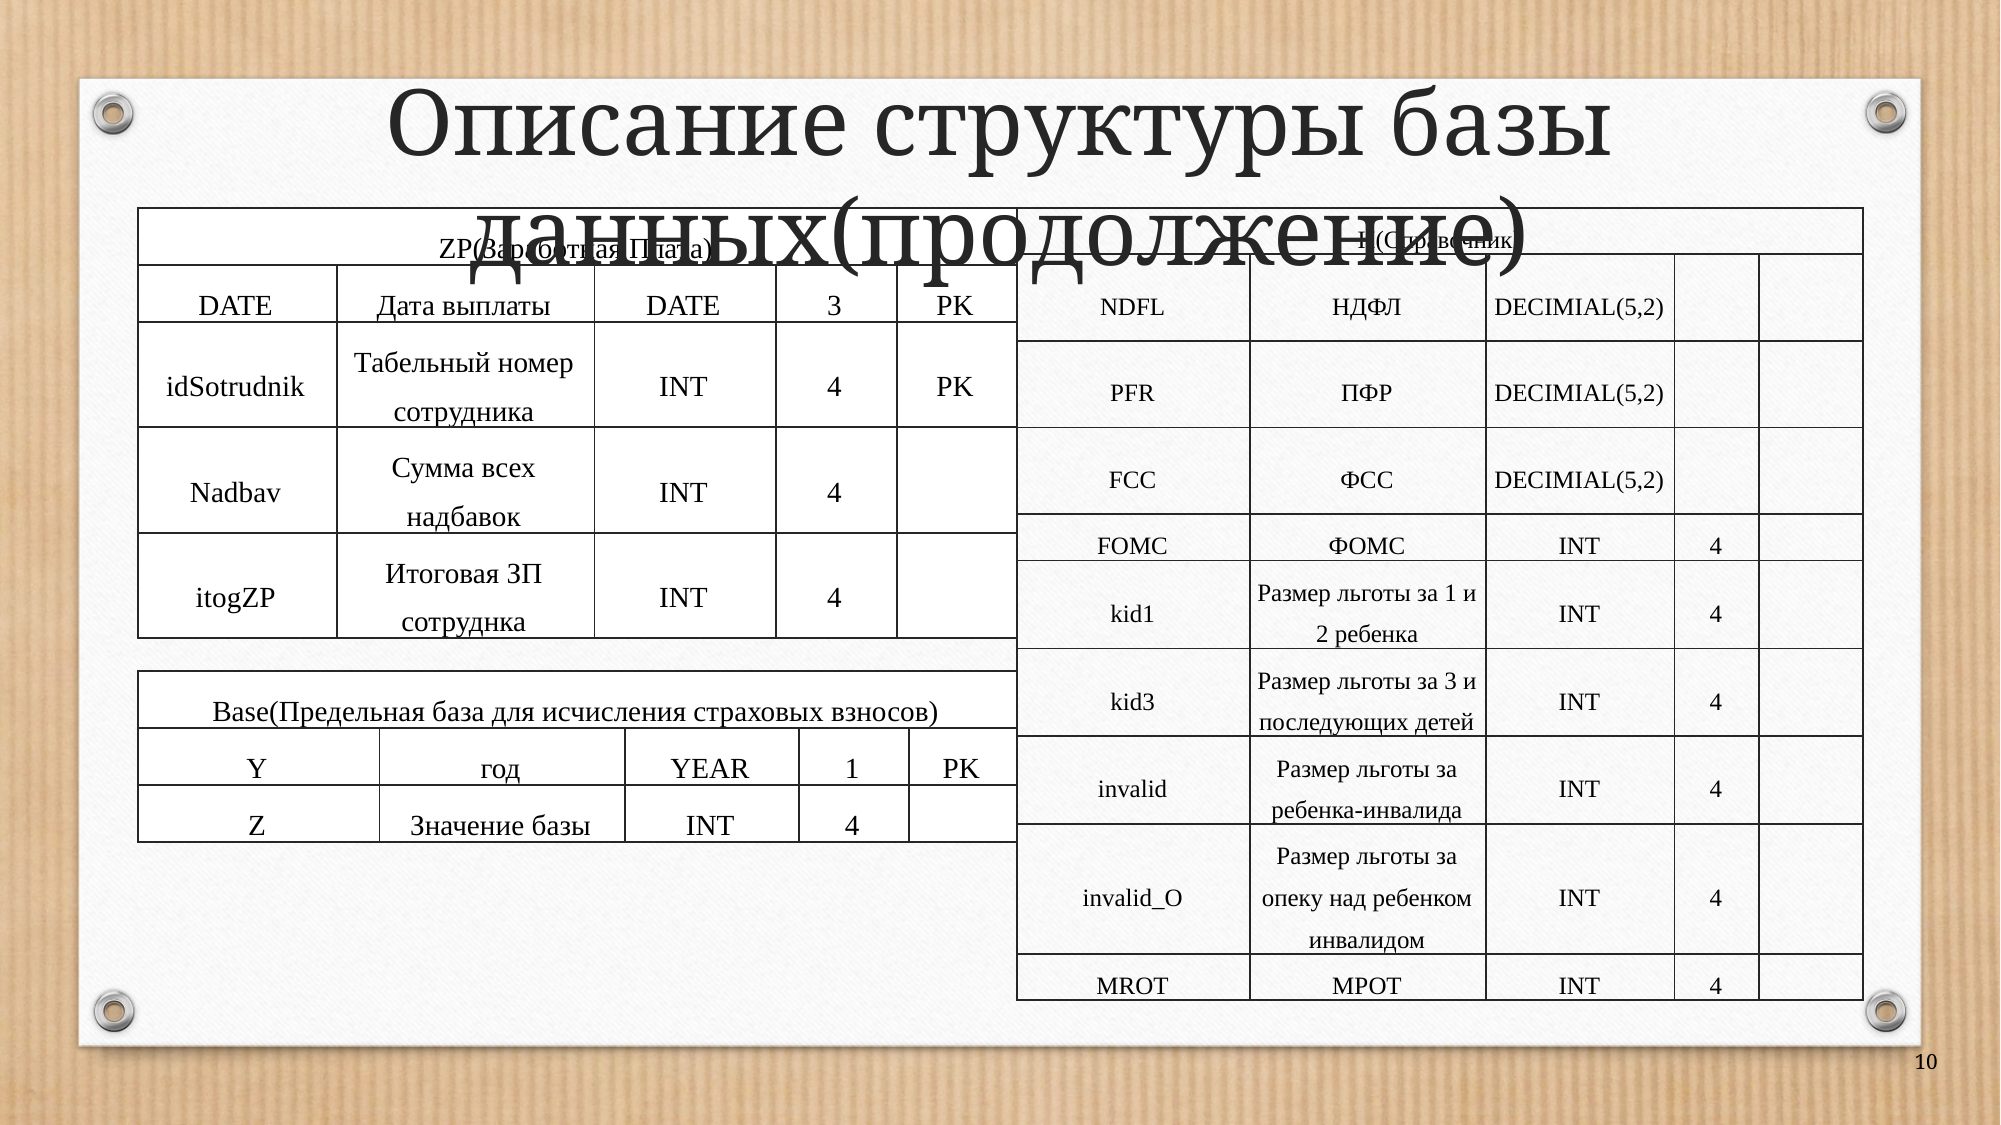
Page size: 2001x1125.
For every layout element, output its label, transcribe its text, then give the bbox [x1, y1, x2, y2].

picture [0, 0, 2001, 1125]
table_cell INT [1487, 825, 1674, 953]
table_cell [898, 428, 1016, 532]
text_box Описание структуры базы данных(продолжение) [0, 56, 2000, 291]
table_cell ФОМС [1251, 515, 1485, 560]
table_cell INT [595, 323, 775, 426]
table_cell PFR [1018, 342, 1249, 427]
table_cell YEAR [626, 729, 798, 784]
table_cell Итоговая ЗП сотруднка [338, 534, 594, 637]
table_cell Y [139, 729, 379, 784]
table_cell [1760, 515, 1862, 560]
table_cell 1 [800, 729, 908, 784]
table_cell INT [626, 786, 798, 841]
table_cell [1760, 955, 1862, 999]
table_cell DECIMIAL(5,2) [1487, 428, 1674, 513]
table_cell DECIMIAL(5,2) [1487, 291, 1674, 340]
table_cell Размер льготы за 1 и 2 ребенка [1251, 561, 1485, 648]
table_cell [1760, 737, 1862, 823]
table_cell МРОТ [1251, 955, 1485, 999]
table_cell [1760, 561, 1862, 648]
table_cell 4 [1675, 737, 1758, 823]
table_cell invalid_O [1018, 825, 1249, 953]
table_cell Дата выплаты [338, 291, 594, 321]
table_cell NDFL [1018, 291, 1249, 340]
table_cell 4 [777, 428, 896, 532]
table_cell invalid [1018, 737, 1249, 823]
table_cell [1675, 291, 1758, 340]
table_cell DATE [595, 291, 775, 321]
table_cell FOMC [1018, 515, 1249, 560]
table_cell INT [595, 534, 775, 637]
table_cell 4 [777, 323, 896, 426]
table_cell Сумма всех надбавок [338, 428, 594, 532]
table_cell 4 [777, 534, 896, 637]
table_cell Размер льготы за ребенка-инвалида [1251, 737, 1485, 823]
table_cell kid3 [1018, 649, 1249, 735]
table_cell год [380, 729, 624, 784]
table_cell DECIMIAL(5,2) [1487, 342, 1674, 427]
table_cell MROT [1018, 955, 1249, 999]
table_cell Табельный номер сотрудника [338, 323, 594, 426]
table_cell [910, 786, 1016, 841]
table_cell [1675, 428, 1758, 513]
table_cell [1760, 428, 1862, 513]
table_cell INT [1487, 737, 1674, 823]
table_cell INT [1487, 561, 1674, 648]
table_cell itogZP [139, 534, 336, 637]
table_cell INT [1487, 649, 1674, 735]
table_cell kid1 [1018, 561, 1249, 648]
table_cell Размер льготы за 3 и последующих детей [1251, 649, 1485, 735]
table_cell Размер льготы за опеку над ребенком инвалидом [1251, 825, 1485, 953]
table_cell DATE [139, 291, 336, 321]
table_cell [1760, 342, 1862, 427]
table_cell НДФЛ [1251, 291, 1485, 340]
table_cell 4 [1675, 515, 1758, 560]
table_cell FCC [1018, 428, 1249, 513]
table_header Base(Предельная база для исчисления страховых взносов) [139, 672, 1016, 727]
table_cell Nadbav [139, 428, 336, 532]
table_cell Z [139, 786, 379, 841]
table_cell 4 [1675, 561, 1758, 648]
table_cell [1760, 291, 1862, 340]
table_cell INT [1487, 955, 1674, 999]
table_cell 4 [1675, 825, 1758, 953]
table_cell [1760, 825, 1862, 953]
table_cell ПФР [1251, 342, 1485, 427]
table_cell 3 [777, 291, 896, 321]
table_cell 4 [800, 786, 908, 841]
table_cell PK [898, 291, 1016, 321]
table_cell [1760, 649, 1862, 735]
table_cell ФСС [1251, 428, 1485, 513]
table_cell PK [910, 729, 1016, 784]
table_cell 4 [1675, 649, 1758, 735]
table_cell INT [1487, 515, 1674, 560]
table_cell [1675, 342, 1758, 427]
table_cell Значение базы [380, 786, 624, 841]
table_cell [898, 534, 1016, 637]
table_cell 4 [1675, 955, 1758, 999]
table_cell INT [595, 428, 775, 532]
slide_number 10 [1863, 1039, 1953, 1086]
table_cell PK [898, 323, 1016, 426]
table_cell idSotrudnik [139, 323, 336, 426]
